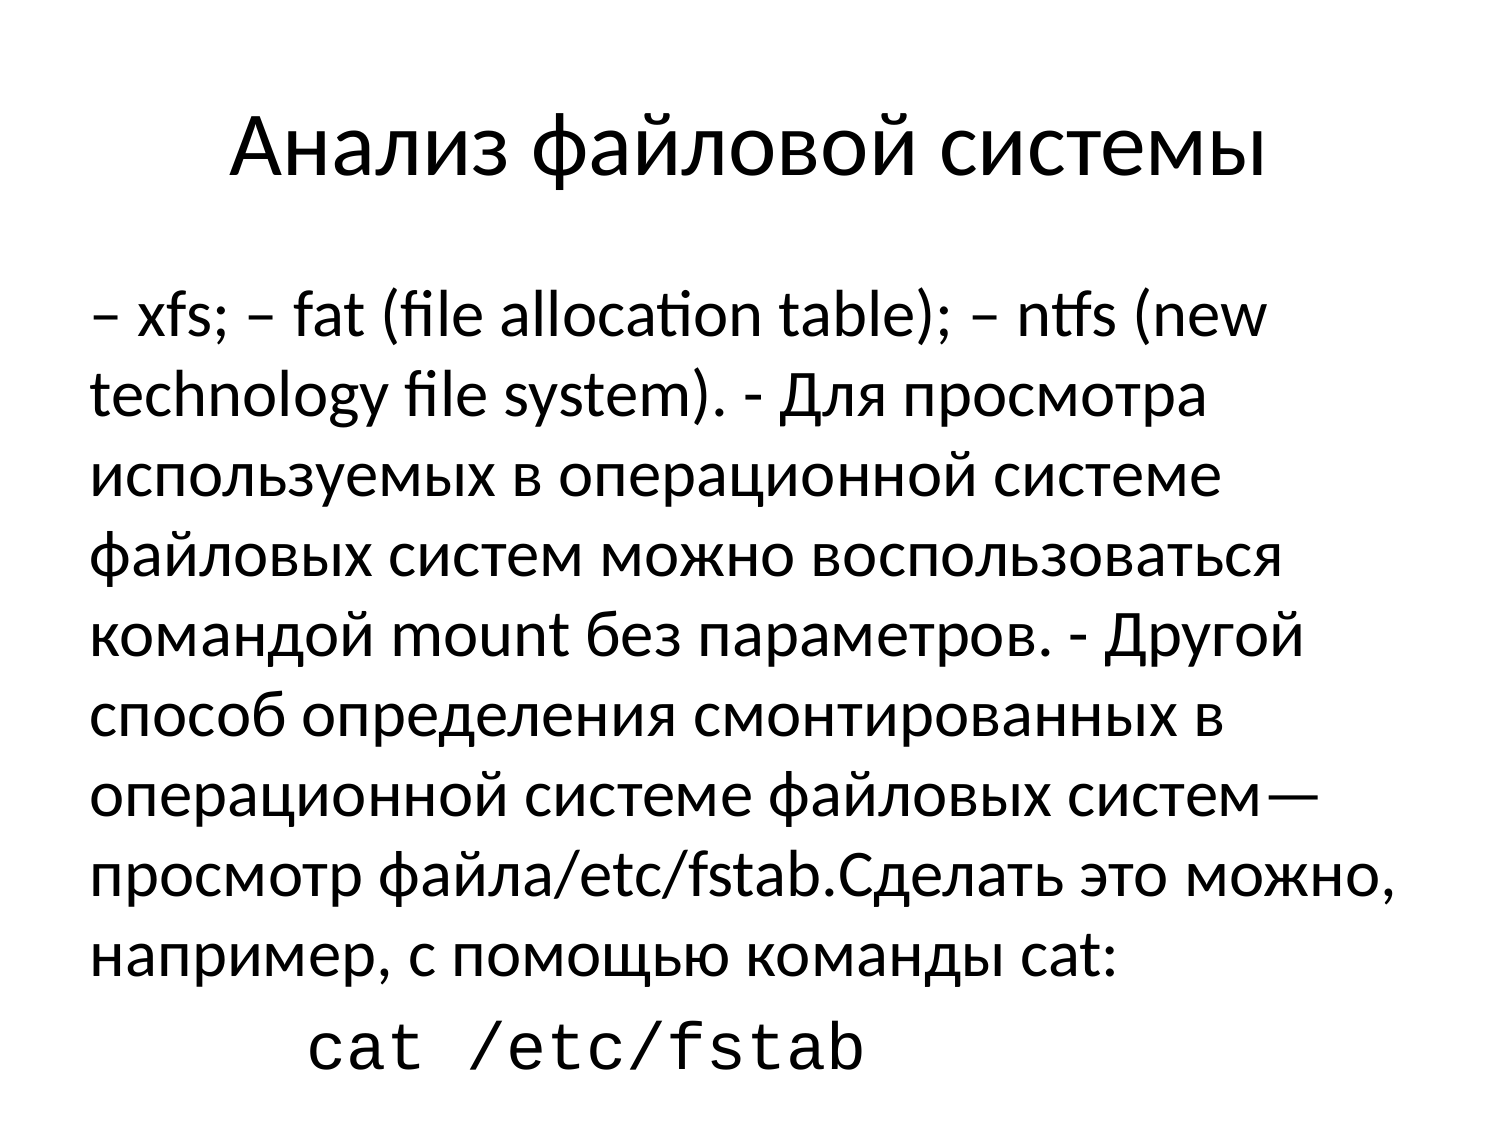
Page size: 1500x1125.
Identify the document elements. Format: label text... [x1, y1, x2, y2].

title Анализ файловой системы [75, 45, 1425, 233]
list – xfs; – fat (file allocation table); – ntfs (new technology file system). - Для просмотра используемых в операционной системе файловых систем можно воспользоваться командой mount без параметров. - Другой способ определения смонтированных в операционной системе файловых систем—просмотр файла/etc/fstab.Сделать это можно, например, с помощью команды cat: cat /etc/fstab [75, 262, 1425, 1005]
